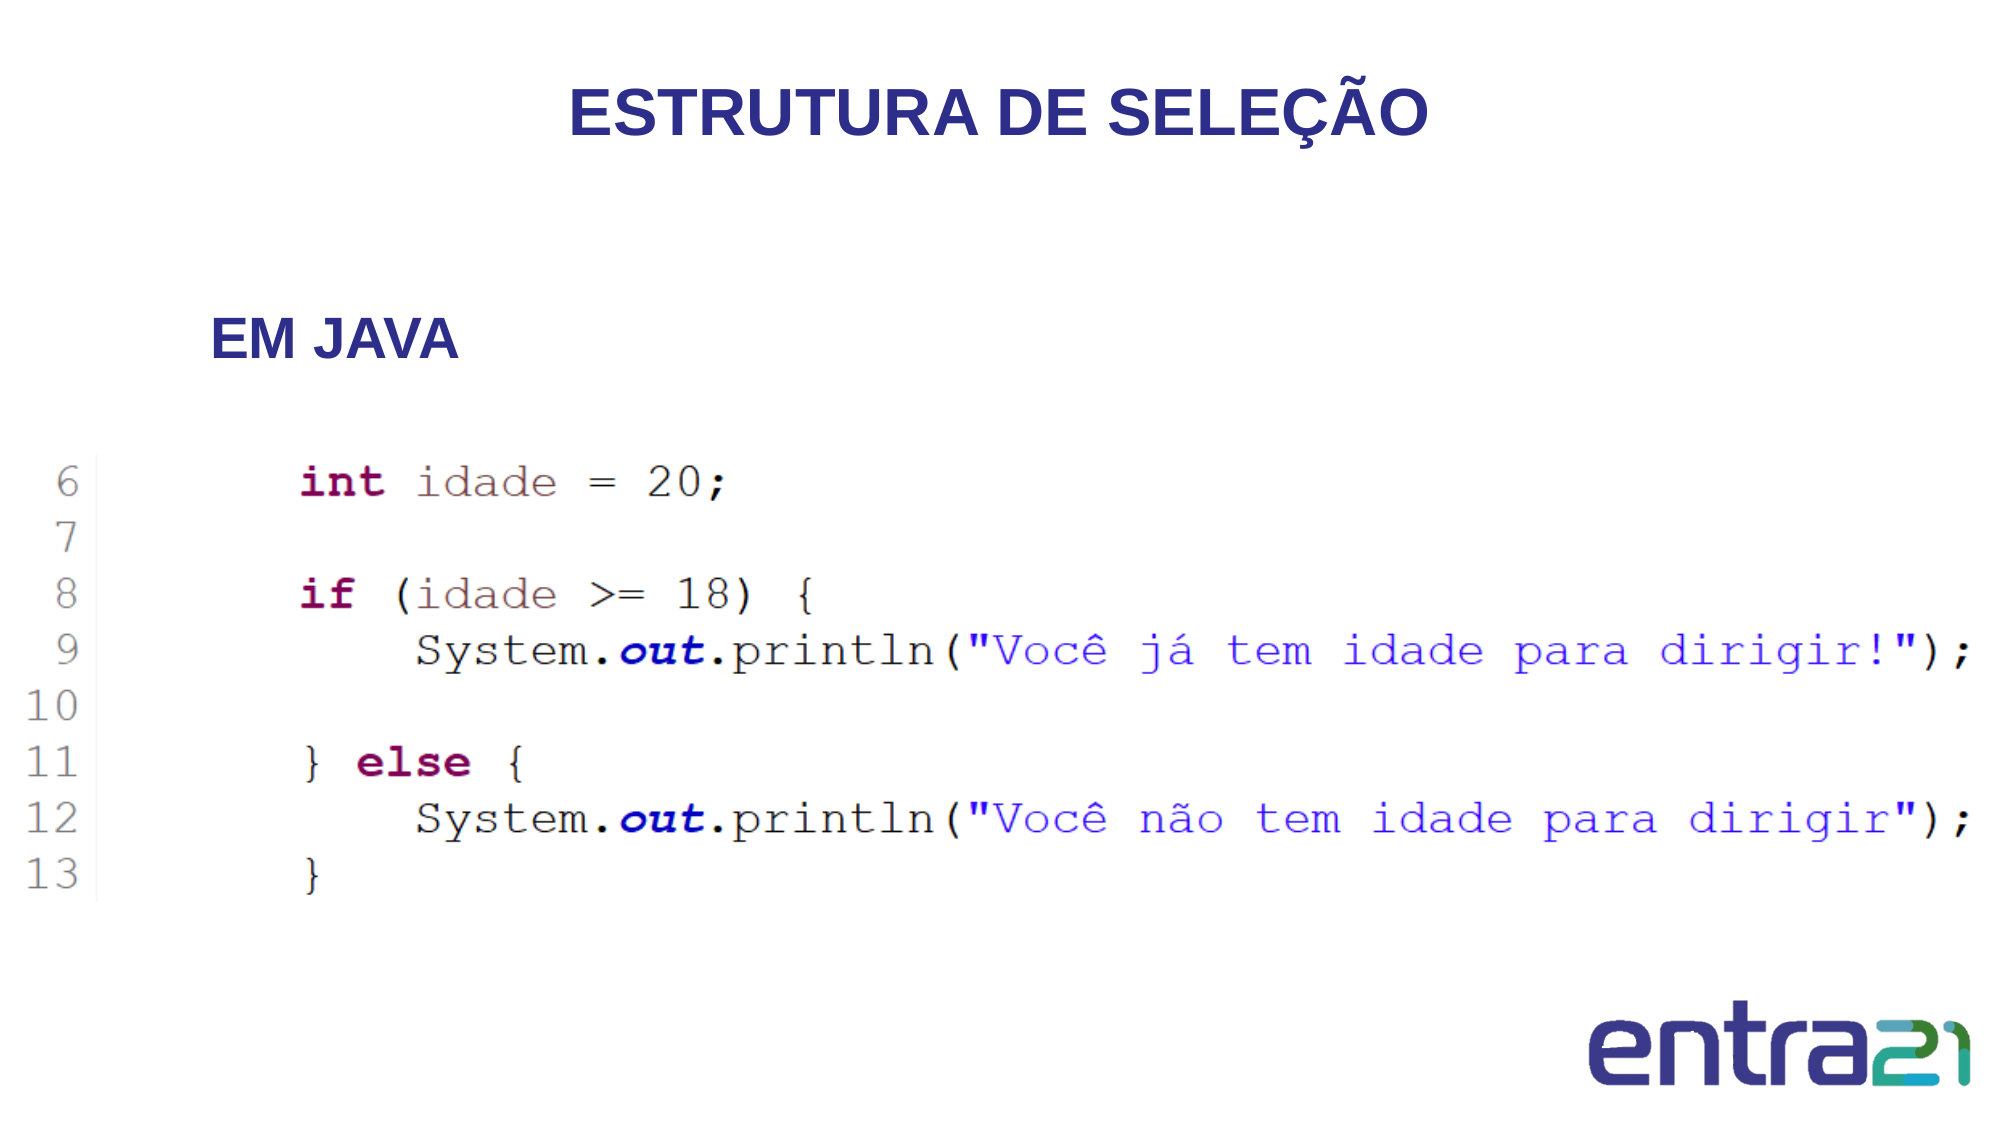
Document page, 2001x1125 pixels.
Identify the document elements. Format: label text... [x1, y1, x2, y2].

picture [1587, 997, 1979, 1125]
picture [24, 454, 1978, 902]
text_box Estrutura de seleção [249, 15, 1750, 203]
text_box Em Java [155, 241, 515, 429]
